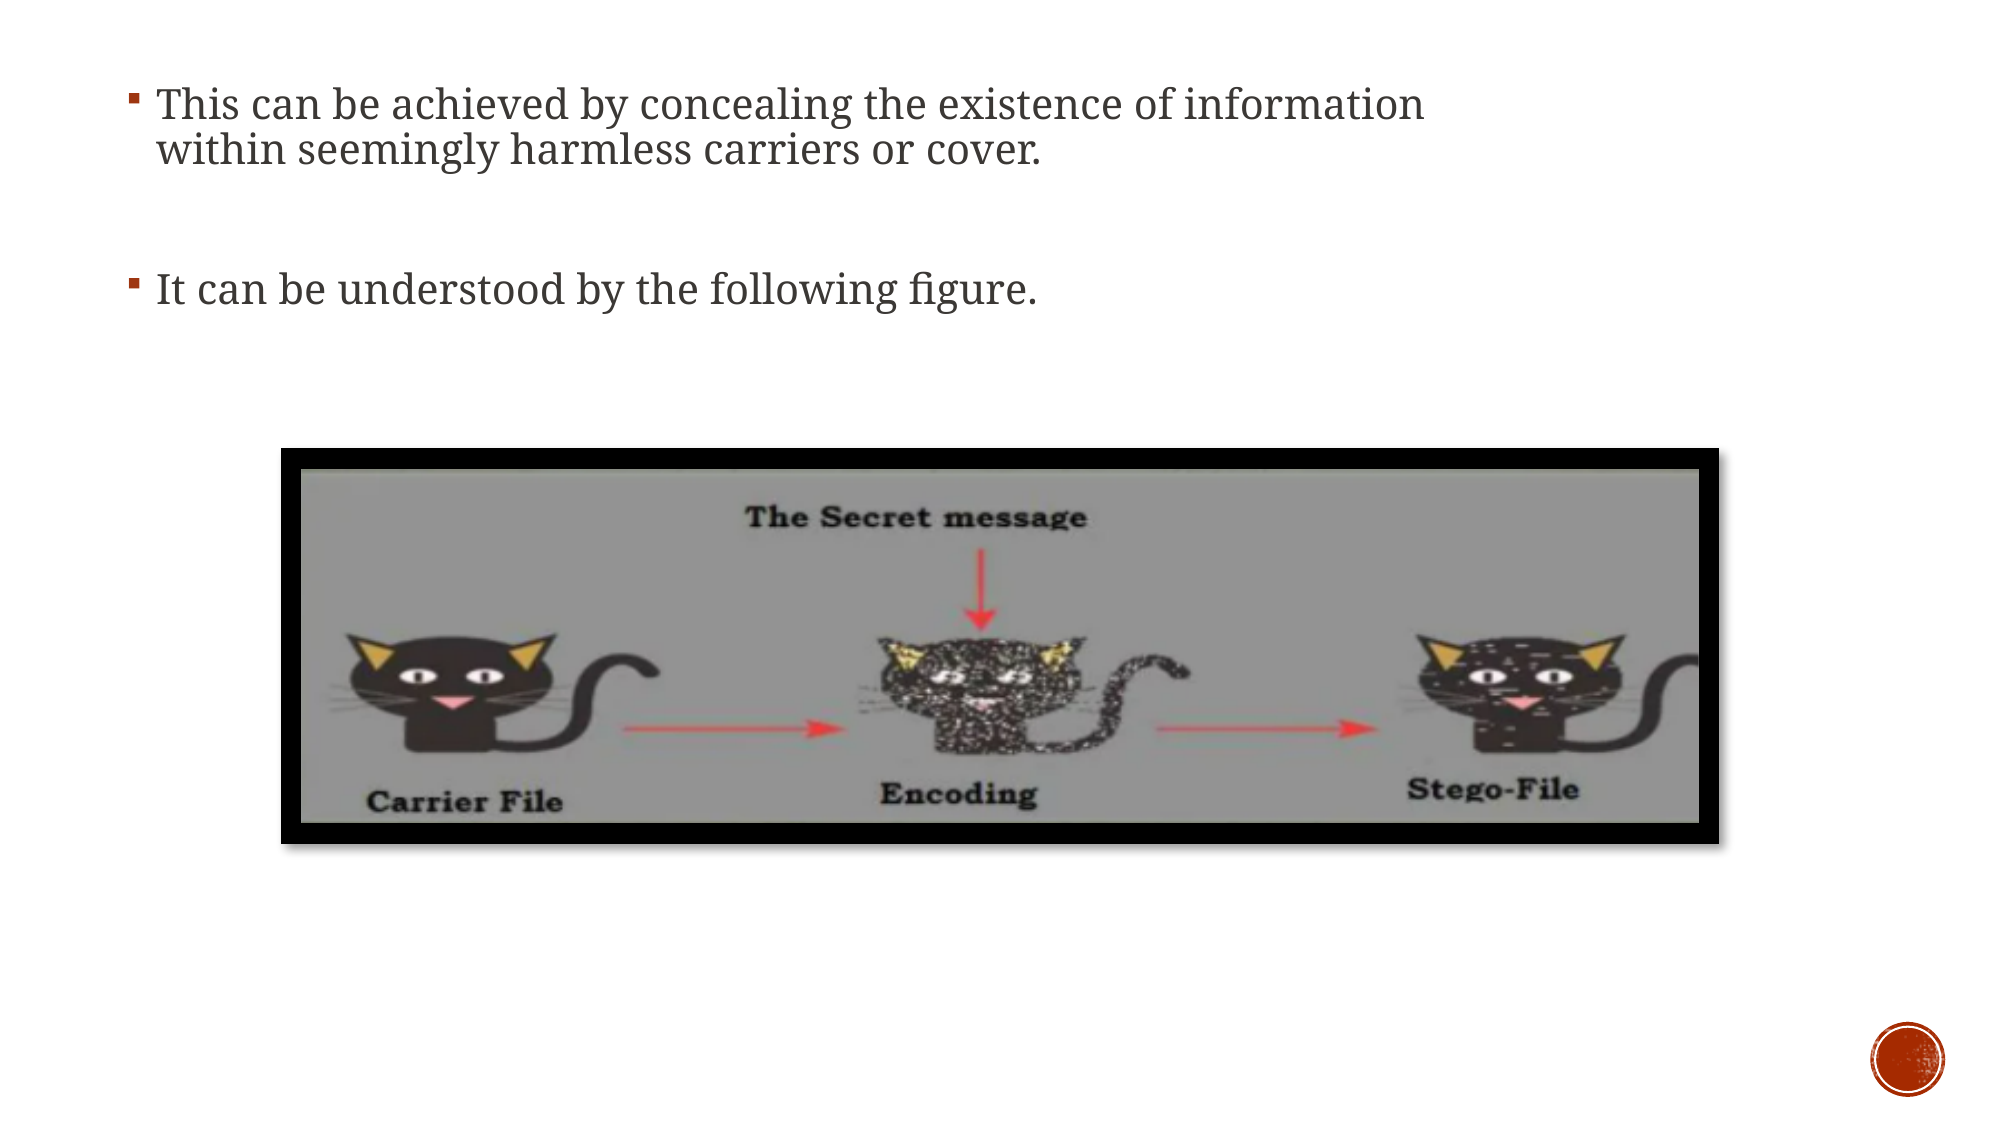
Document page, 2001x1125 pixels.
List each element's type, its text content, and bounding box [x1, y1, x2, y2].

picture [301, 468, 1700, 824]
list This can be achieved by concealing the existence of information within seemingly harmless carriers or cover. It can be understood by the following figure. [111, 75, 1522, 991]
